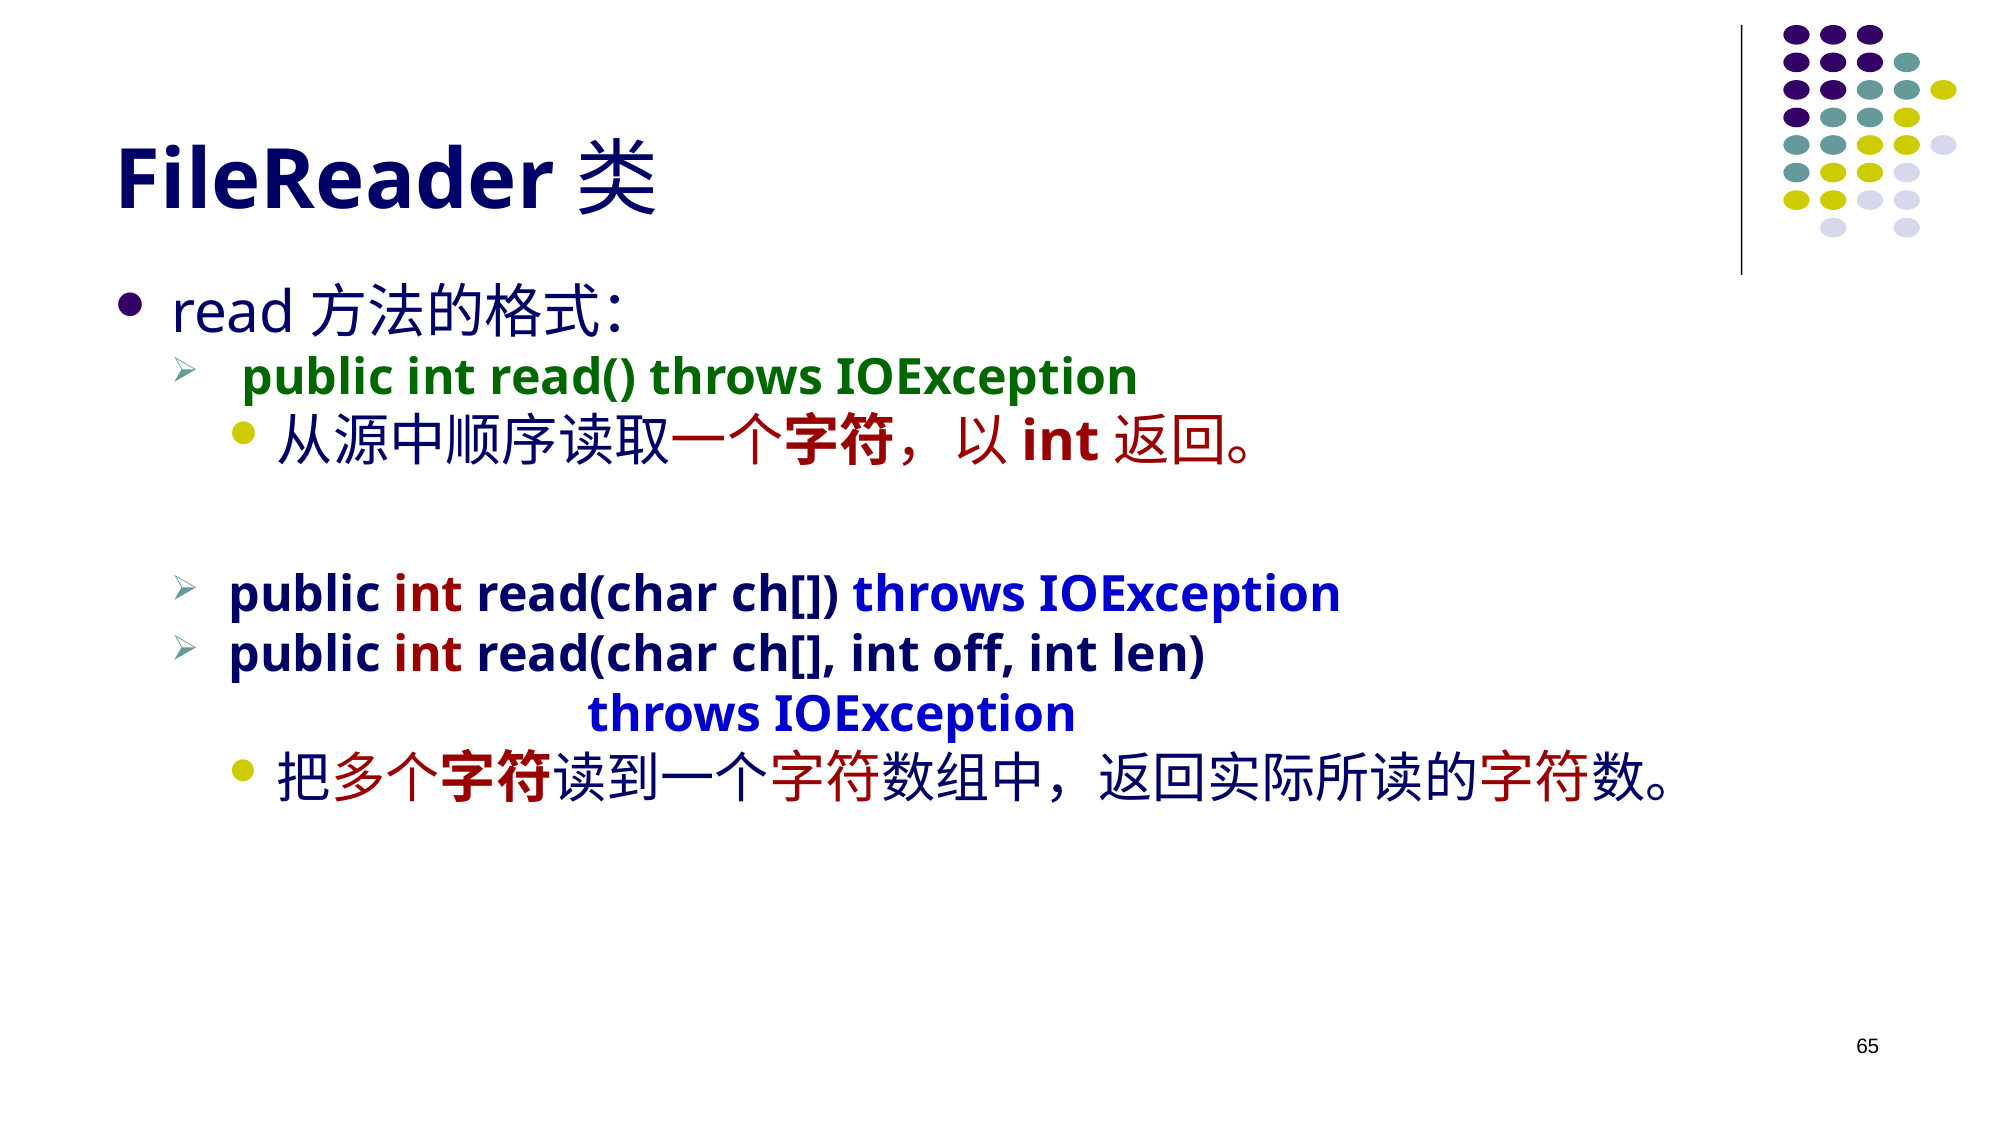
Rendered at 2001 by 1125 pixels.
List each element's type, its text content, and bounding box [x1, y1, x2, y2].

slide_number [1433, 1024, 1901, 1101]
title FileReader类 [99, 19, 1751, 233]
list read方法的格式： public int read() throws IOException 从源中顺序读取一个字符，以int返回。 public int read(char ch[]) throws IOException public int read(char ch[], int off, int len) throws IOException 把多个字符读到一个字符数组中，返回实际所读的字符数。 [99, 266, 1901, 1006]
